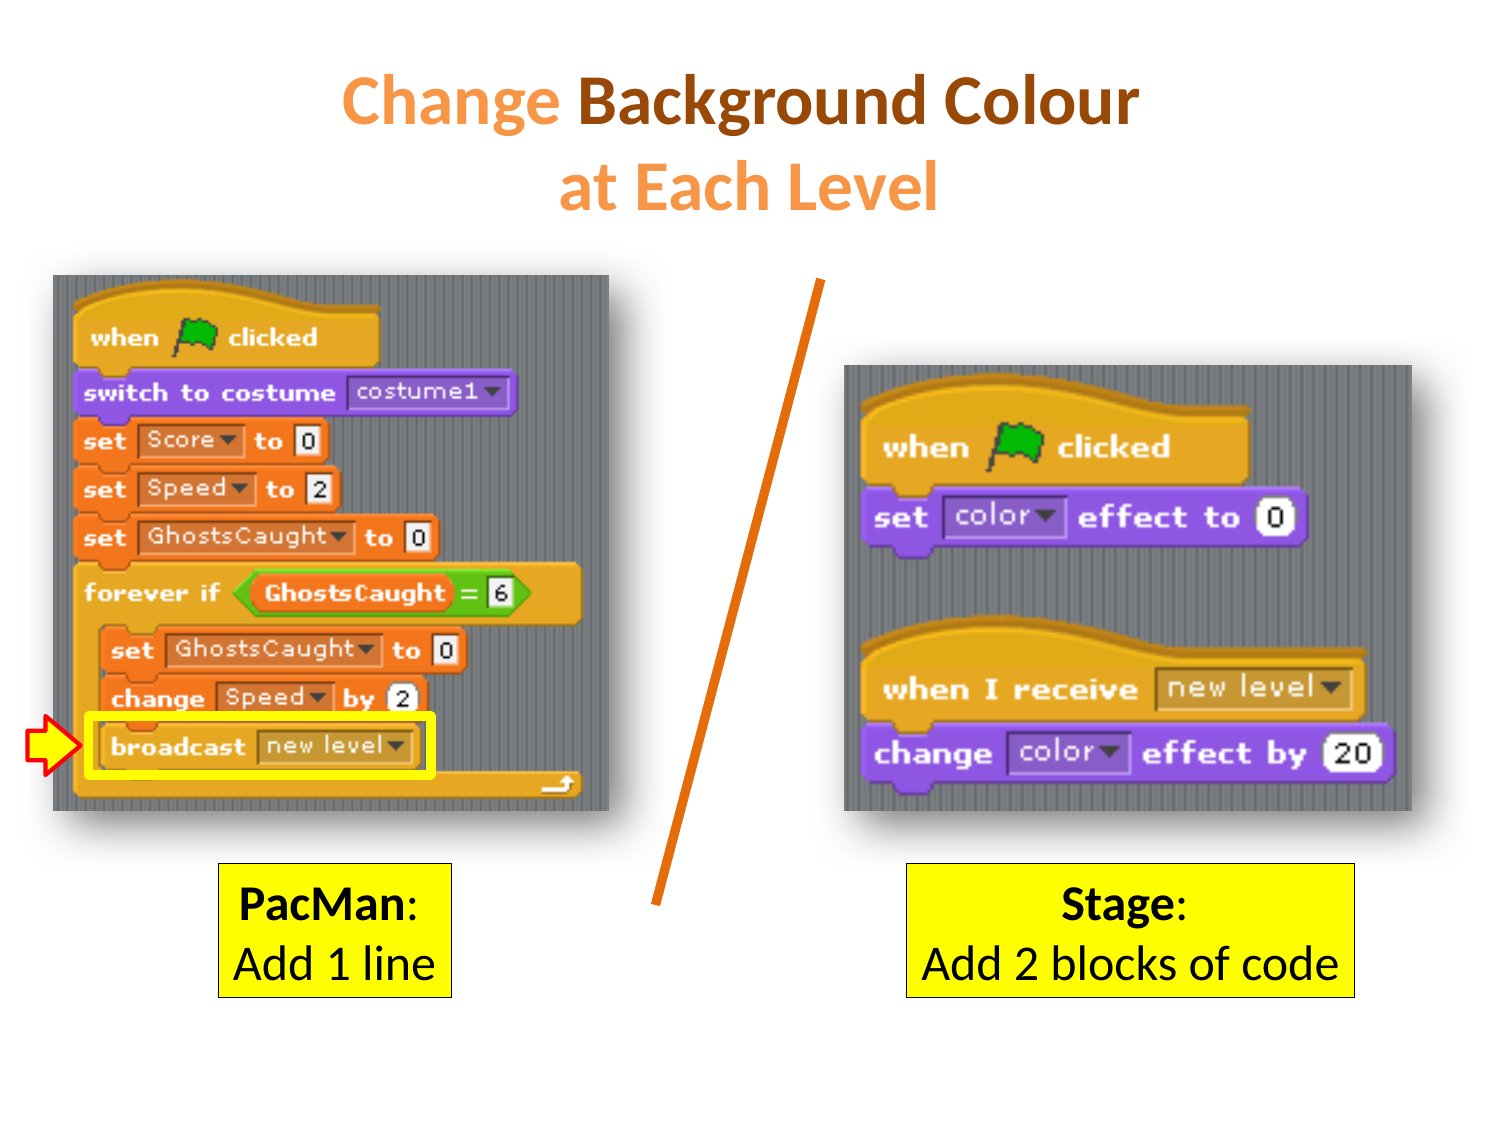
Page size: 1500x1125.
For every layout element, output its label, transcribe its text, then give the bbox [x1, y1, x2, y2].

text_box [655, 278, 822, 906]
picture [52, 275, 609, 811]
text_box PacMan: Add 1 line [218, 863, 452, 998]
picture [844, 365, 1412, 811]
text_box Stage: Add 2 blocks of code [906, 863, 1355, 998]
text_box [25, 714, 47, 777]
title Change Background Colour at Each Level [75, 45, 1425, 233]
